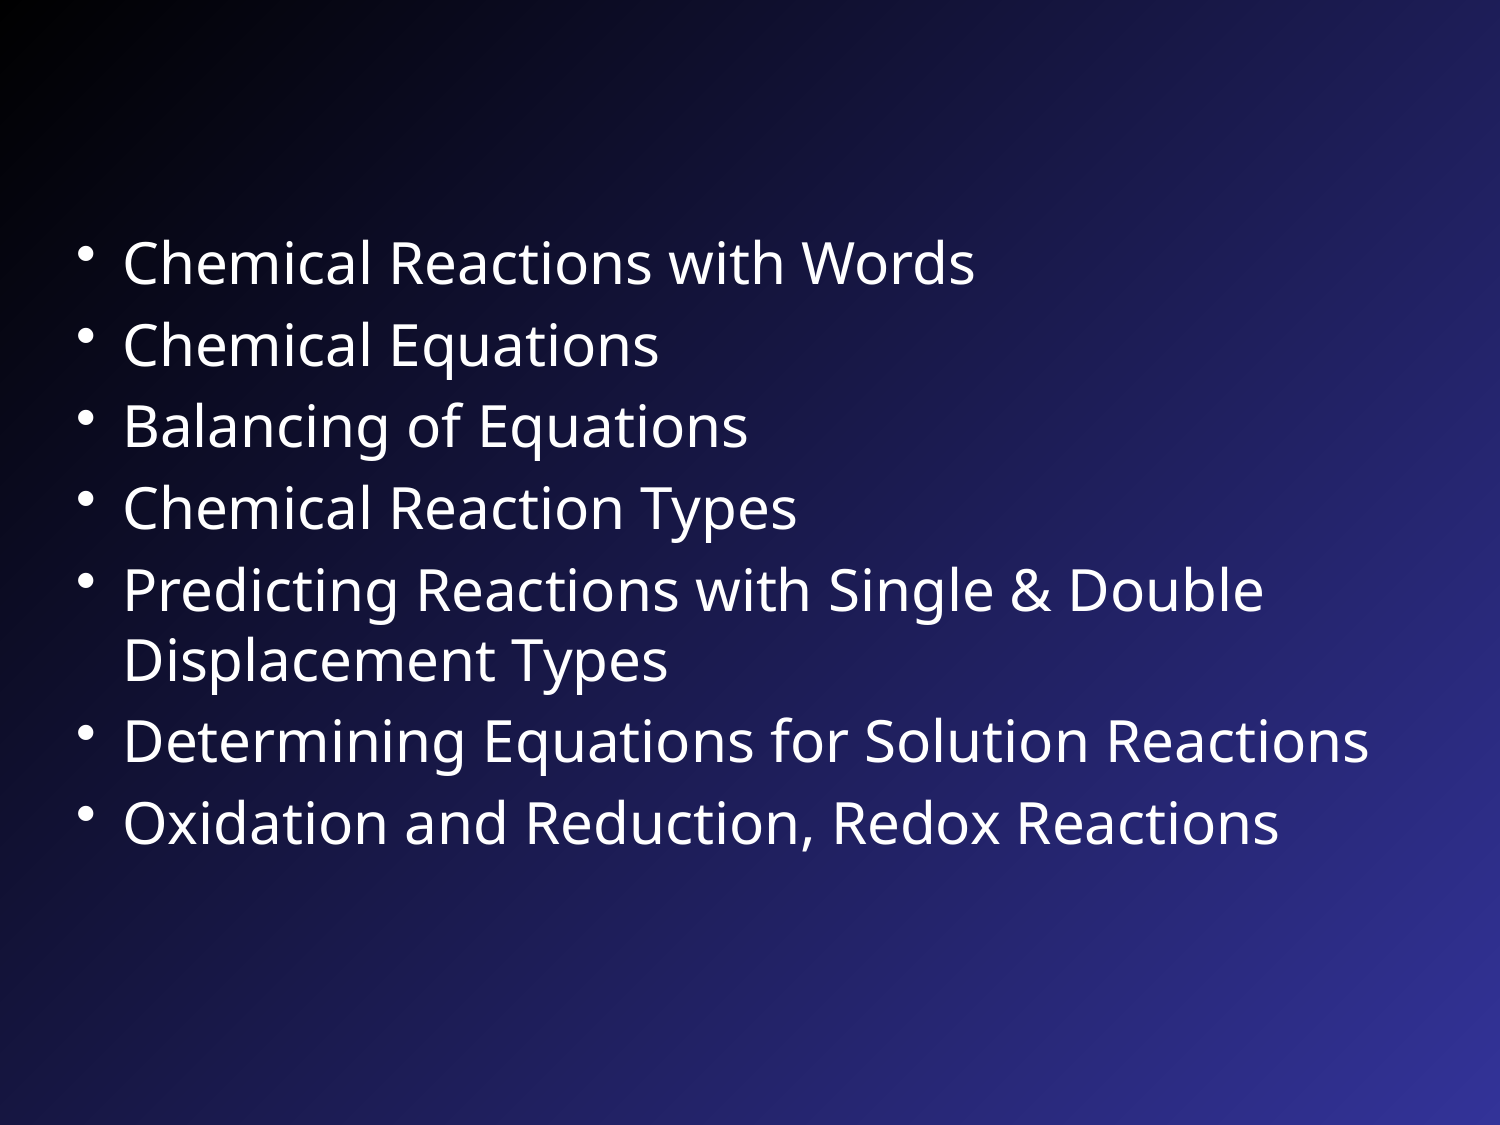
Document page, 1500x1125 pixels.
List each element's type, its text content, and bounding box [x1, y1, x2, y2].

list Chemical Reactions with Words Chemical Equations Balancing of Equations Chemical Reaction Types Predicting Reactions with Single & Double Displacement Types Determining Equations for Solution Reactions Oxidation and Reduction, Redox Reactions [60, 218, 1438, 1075]
